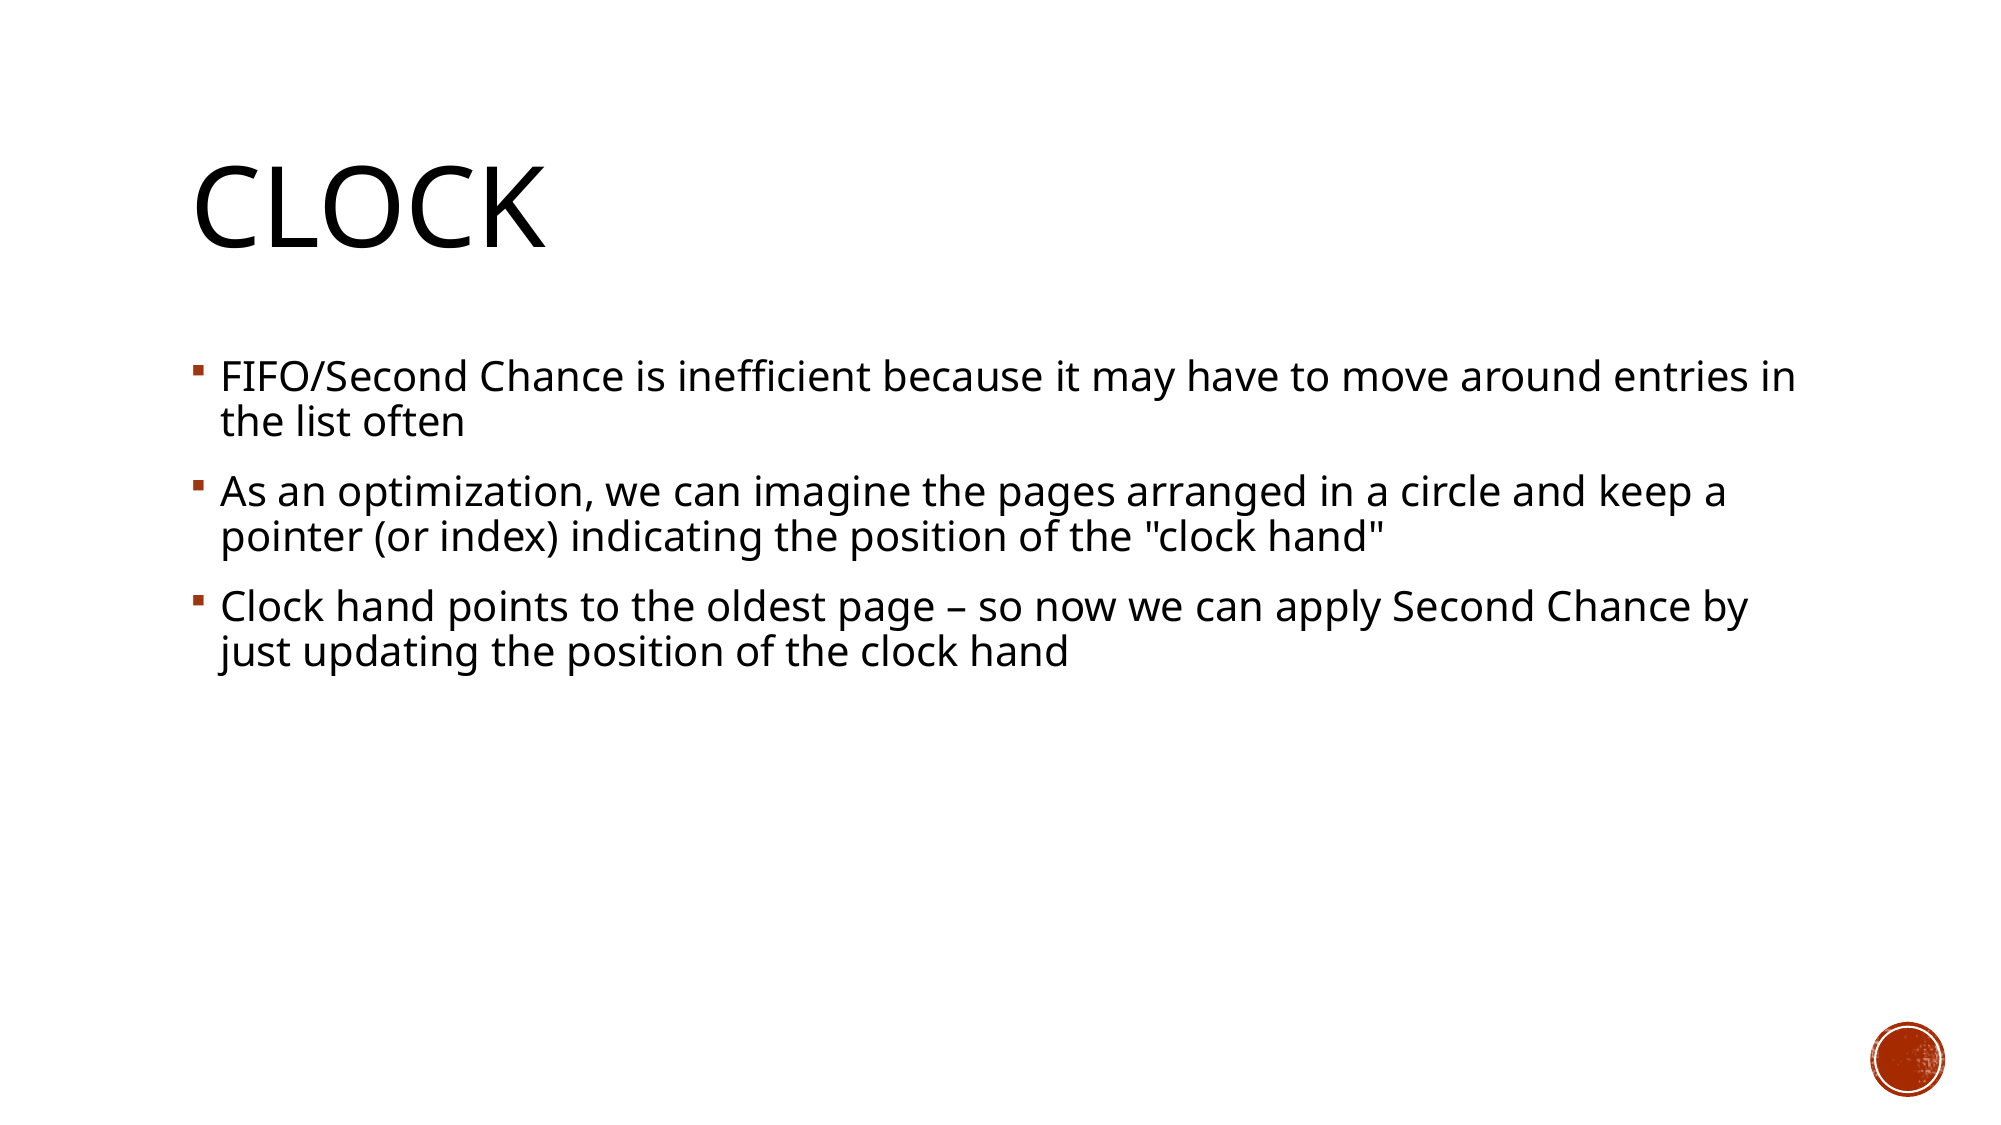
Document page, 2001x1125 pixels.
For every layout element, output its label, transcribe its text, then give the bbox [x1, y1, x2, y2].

title Clock [175, 79, 1826, 344]
list FIFO/Second Chance is inefficient because it may have to move around entries in the list often As an optimization, we can imagine the pages arranged in a circle and keep a pointer (or index) indicating the position of the "clock hand" Clock hand points to the oldest page – so now we can apply Second Chance by just updating the position of the clock hand [175, 348, 1826, 1013]
